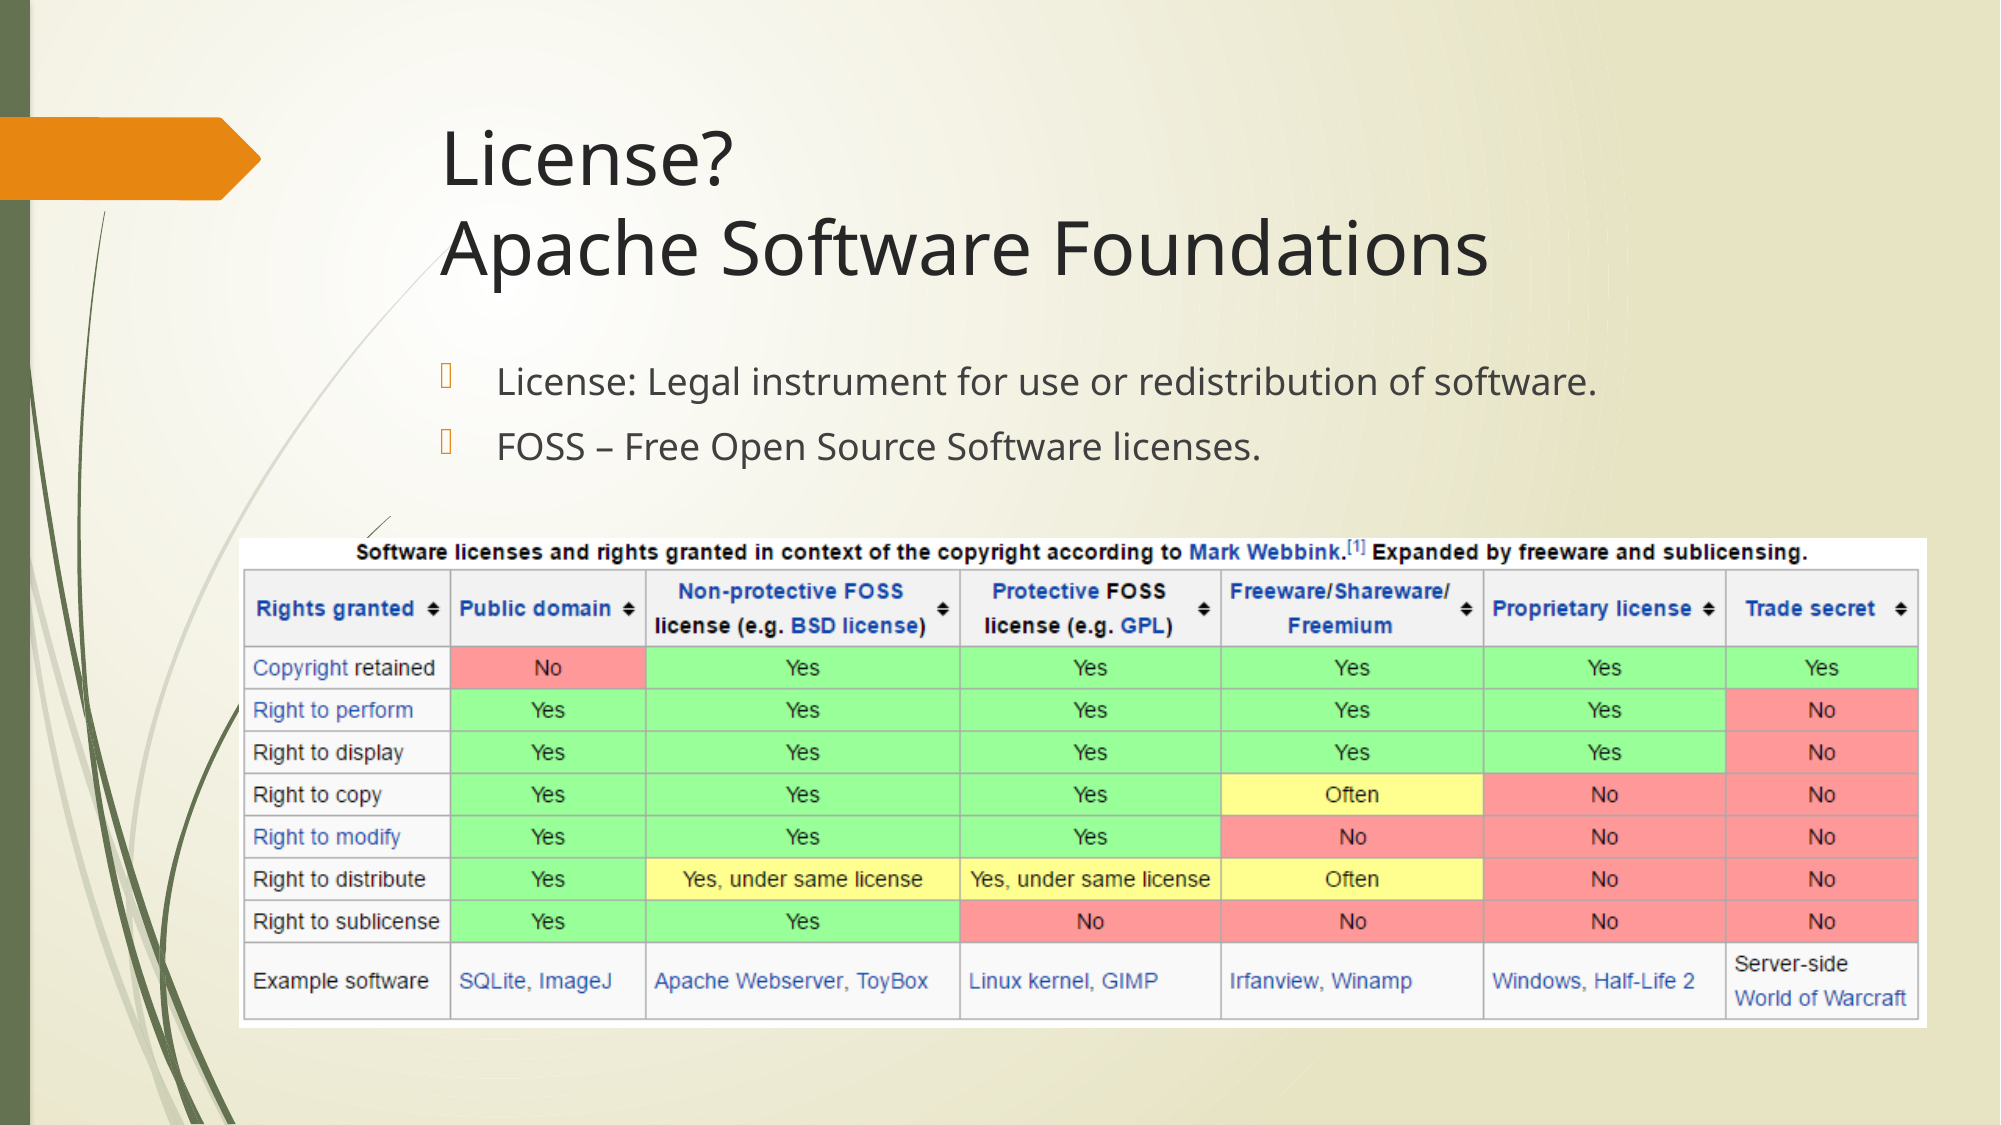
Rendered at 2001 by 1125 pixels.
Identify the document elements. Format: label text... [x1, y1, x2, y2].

picture [239, 538, 1928, 1029]
list License: Legal instrument for use or redistribution of software. FOSS – Free Open Source Software licenses. [424, 350, 1888, 538]
title License? Apache Software Foundations [425, 102, 1888, 313]
